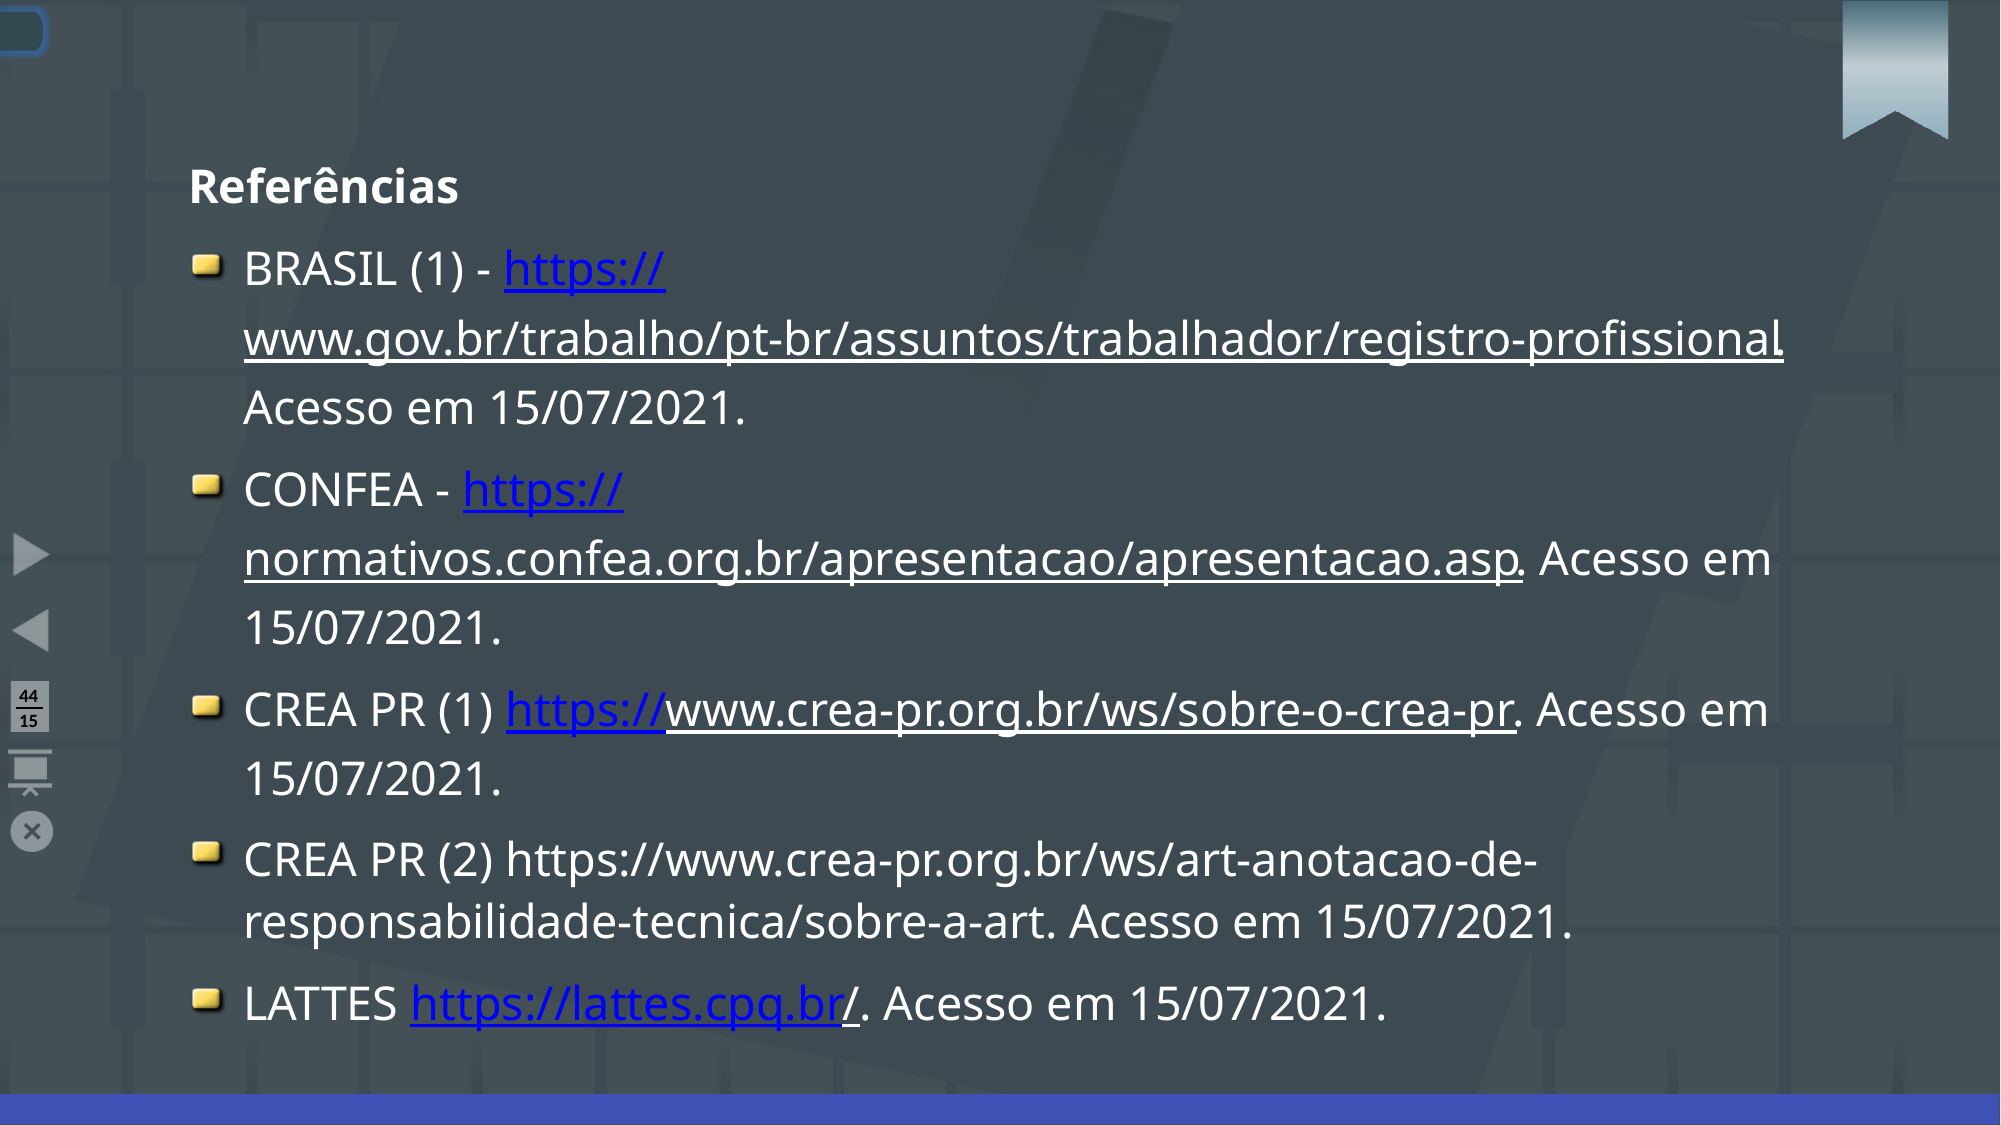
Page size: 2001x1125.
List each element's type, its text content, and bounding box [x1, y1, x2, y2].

list Referências BRASIL (1) - https://www.gov.br/trabalho/pt-br/assuntos/trabalhador/registro-profissional. Acesso em 15/07/2021. CONFEA - https://normativos.confea.org.br/apresentacao/apresentacao.asp. Acesso em 15/07/2021. CREA PR (1) https://www.crea-pr.org.br/ws/sobre-o-crea-pr. Acesso em 15/07/2021. CREA PR (2) https://www.crea-pr.org.br/ws/art-anotacao-de-responsabilidade-tecnica/sobre-a-art. Acesso em 15/07/2021. LATTES https://lattes.cpq.br/. Acesso em 15/07/2021. [173, 144, 1871, 1055]
picture [0, 0, 2001, 1125]
